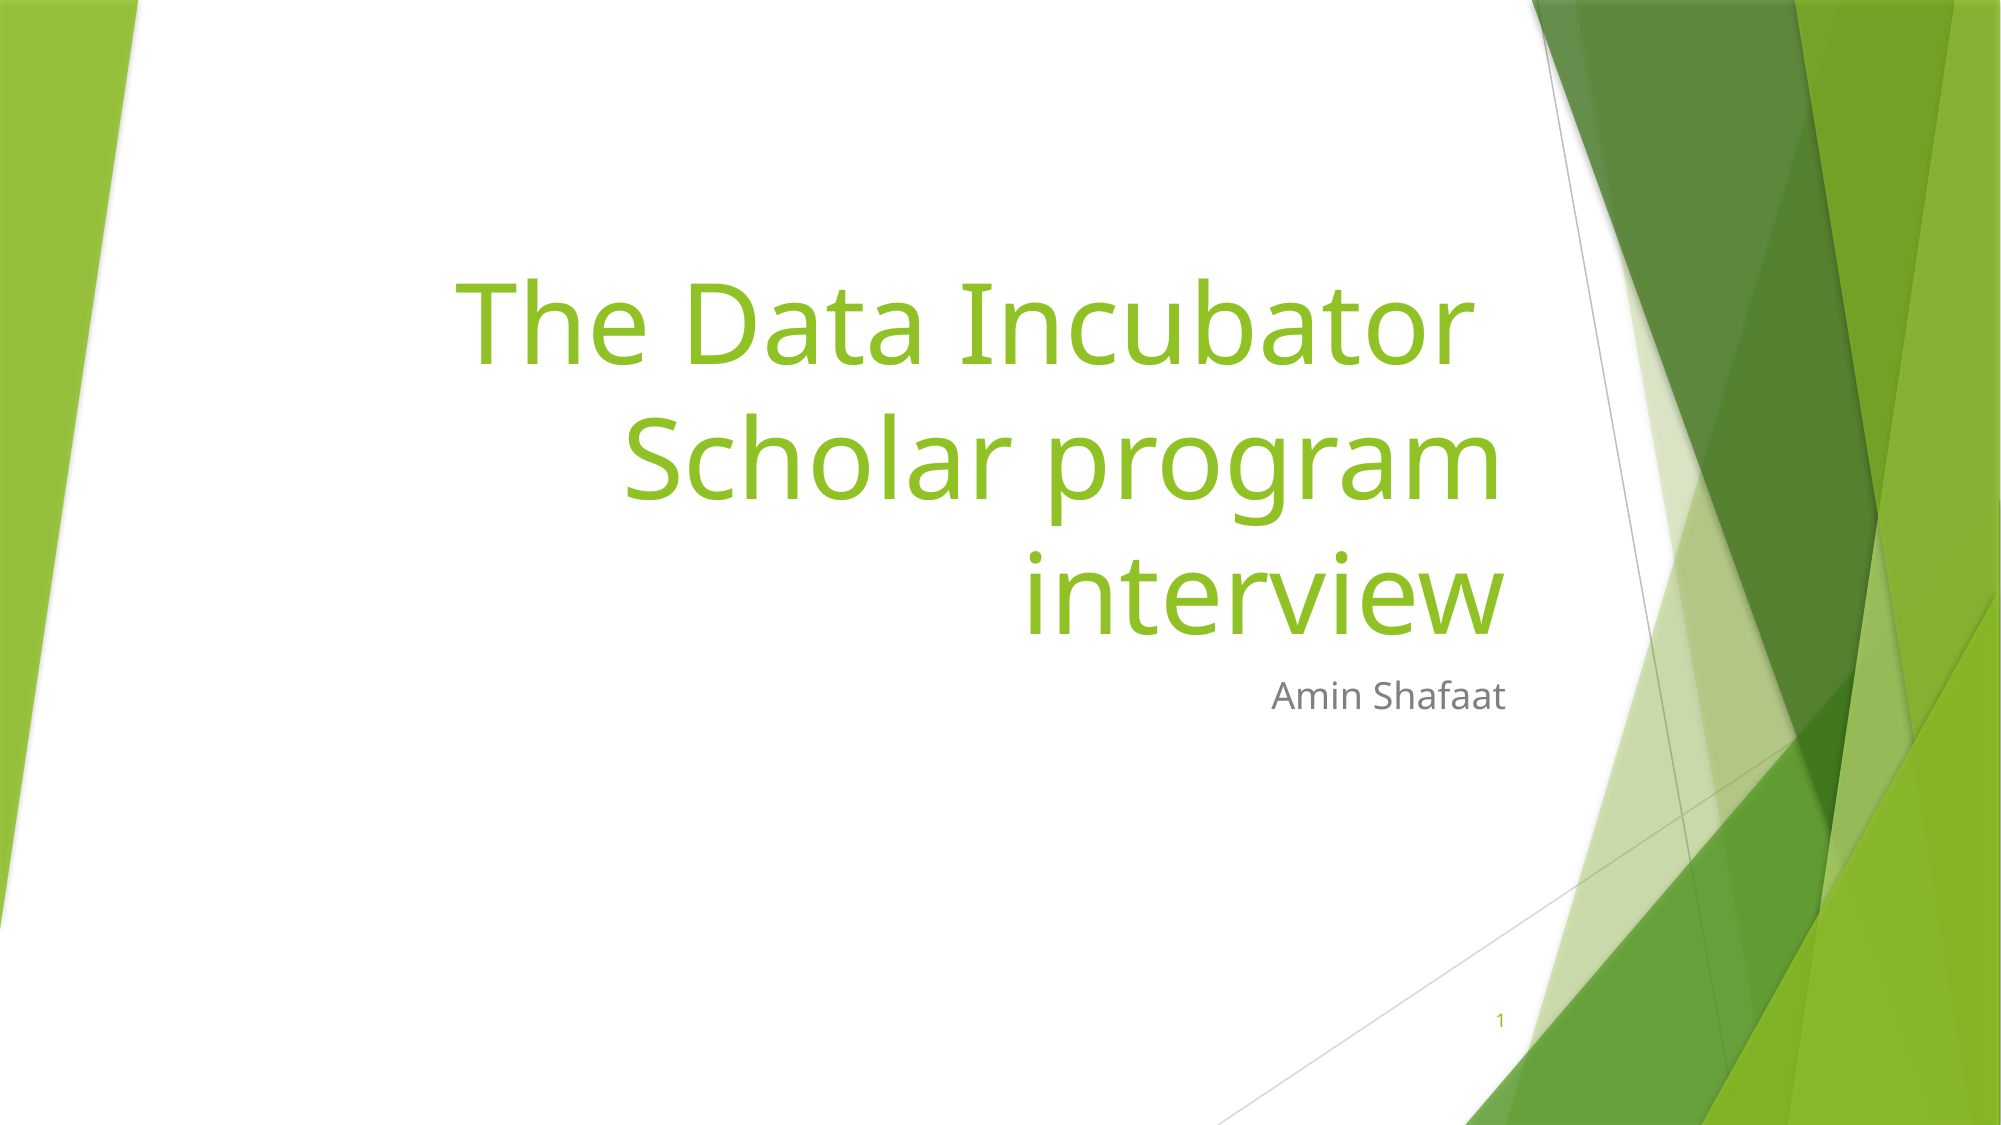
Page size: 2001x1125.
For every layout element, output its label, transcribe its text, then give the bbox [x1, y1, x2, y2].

title The Data Incubator Scholar program interview [247, 394, 1522, 664]
subtitle Amin Shafaat [247, 664, 1522, 845]
slide_number 1 [1409, 991, 1522, 1051]
